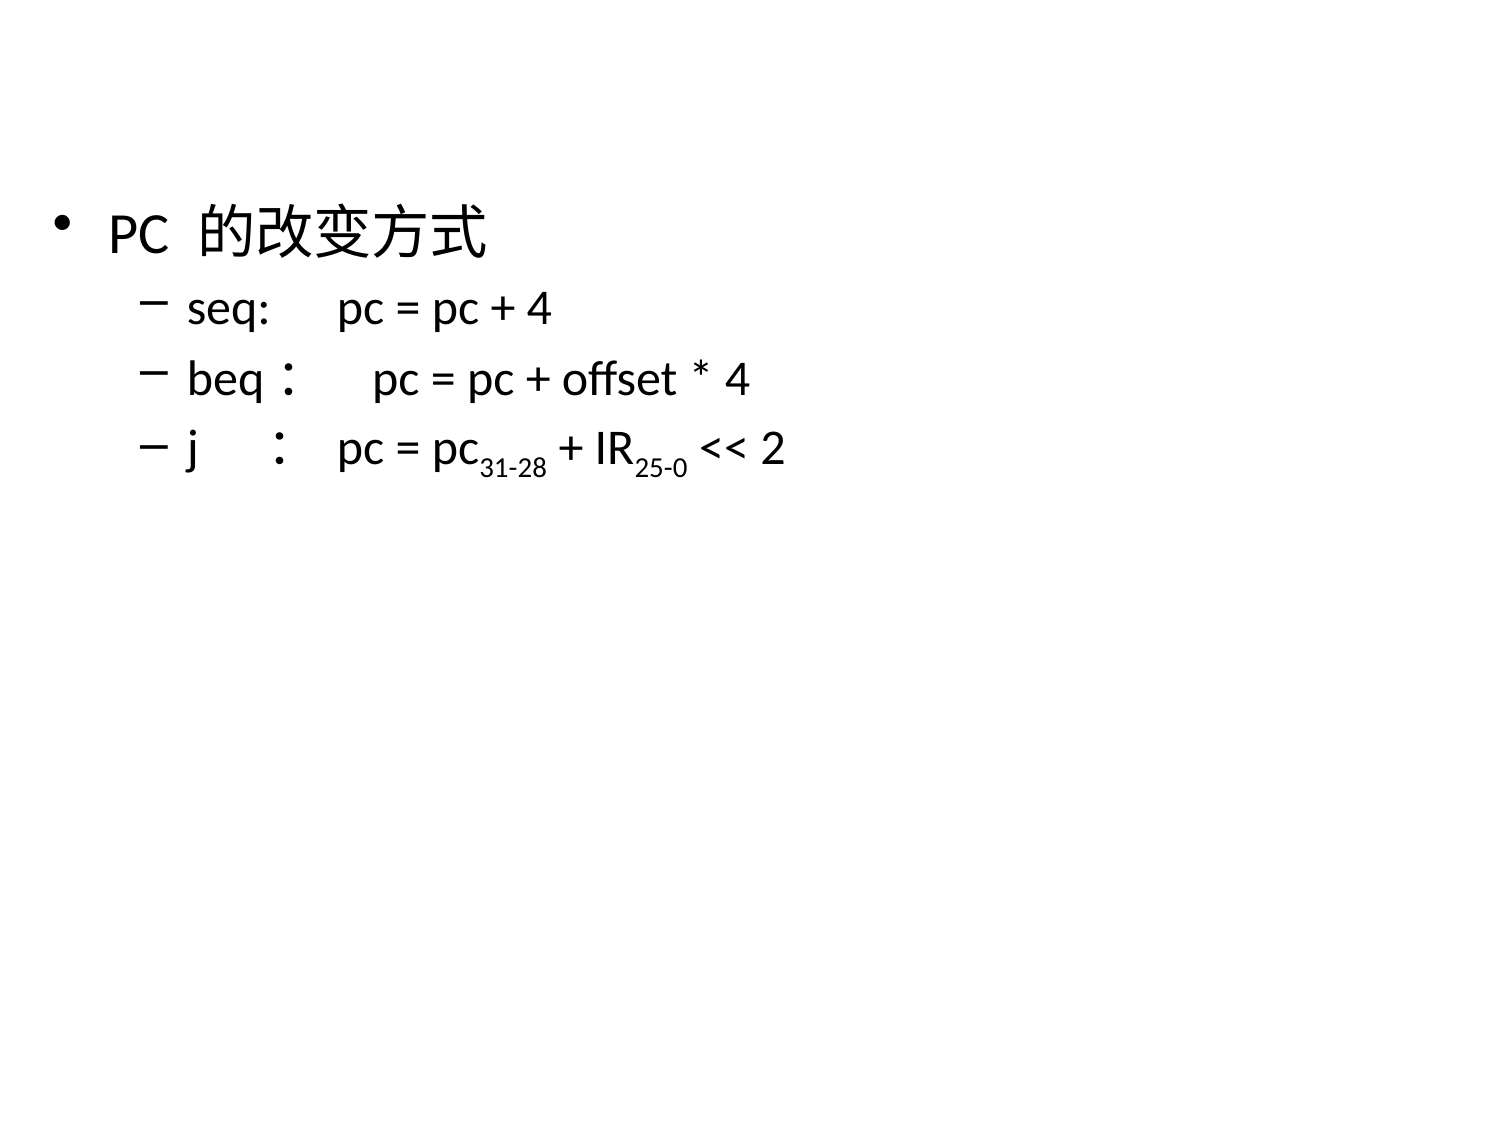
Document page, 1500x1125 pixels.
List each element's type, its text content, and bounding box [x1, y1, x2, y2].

list PC 的改变方式 seq: pc = pc + 4 beq： pc = pc + offset * 4 j ： pc = pc31-28 + IR25-0 << 2 [37, 187, 1413, 941]
